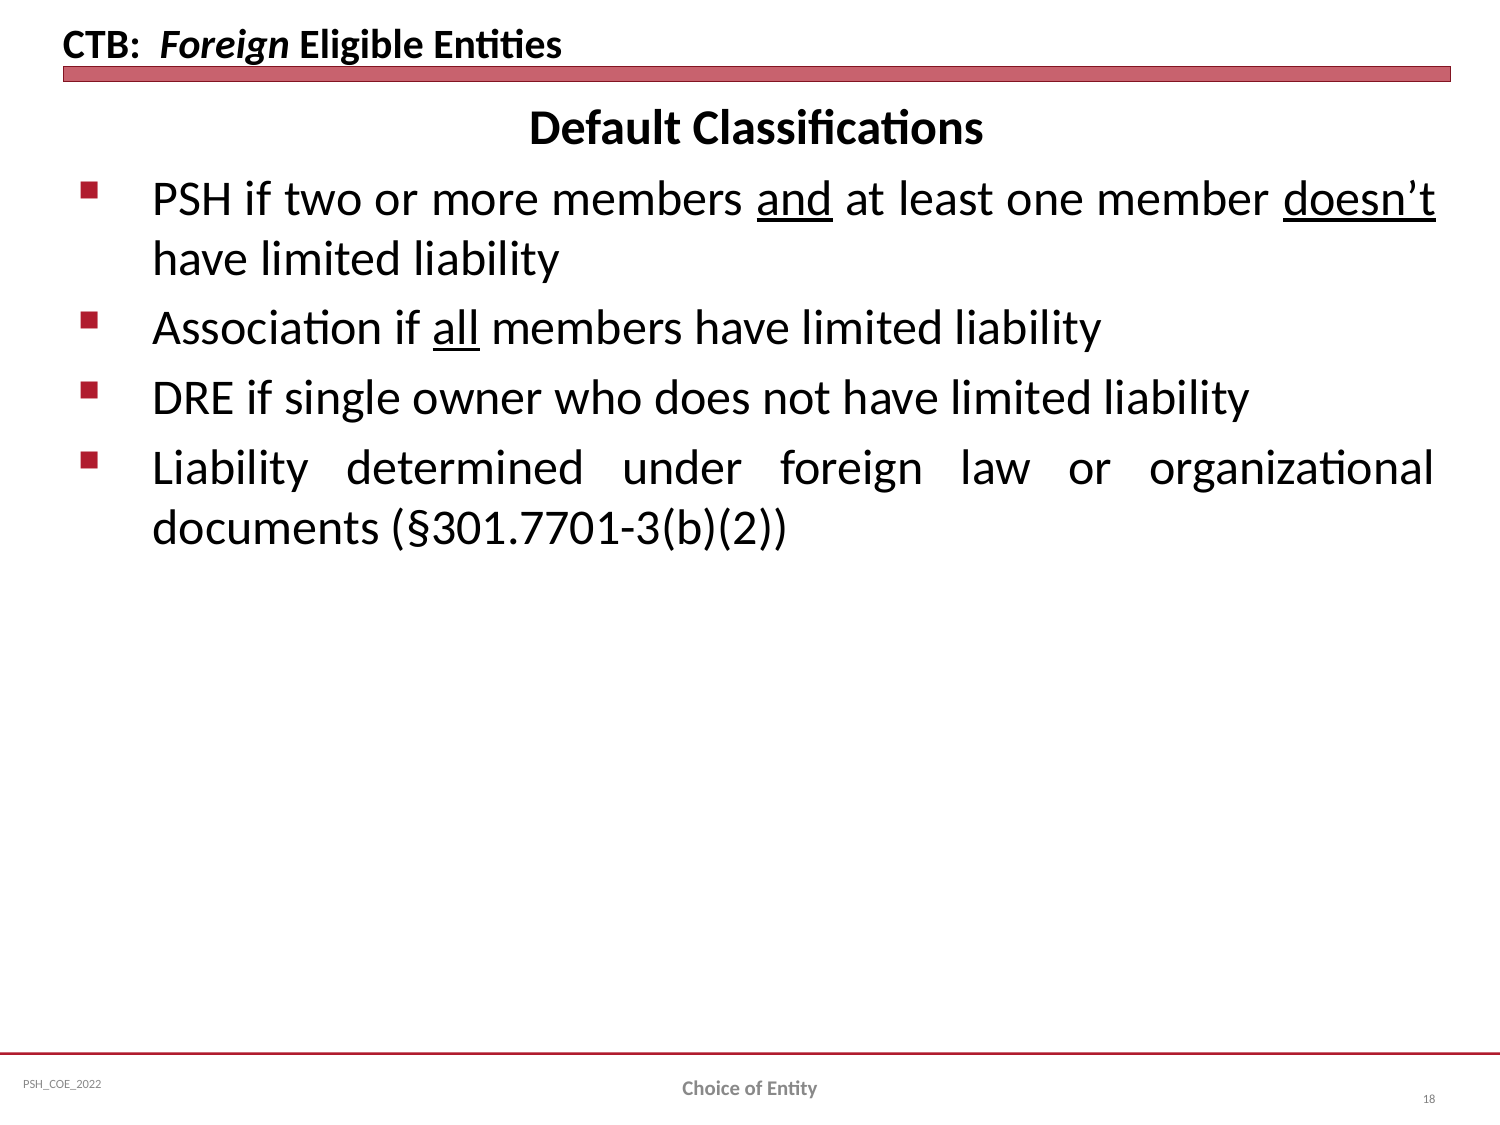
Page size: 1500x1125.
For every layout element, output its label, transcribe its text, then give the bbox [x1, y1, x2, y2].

list Default Classifications PSH if two or more members and at least one member doesn’t have limited liability Association if all members have limited liability DRE if single owner who does not have limited liability Liability determined under foreign law or organizational documents (§301.7701-3(b)(2)) [63, 87, 1451, 1041]
title CTB: Foreign Eligible Entities [62, 6, 1451, 67]
footer Choice of Entity [512, 1056, 988, 1117]
slide_number 18 [1375, 1061, 1451, 1122]
